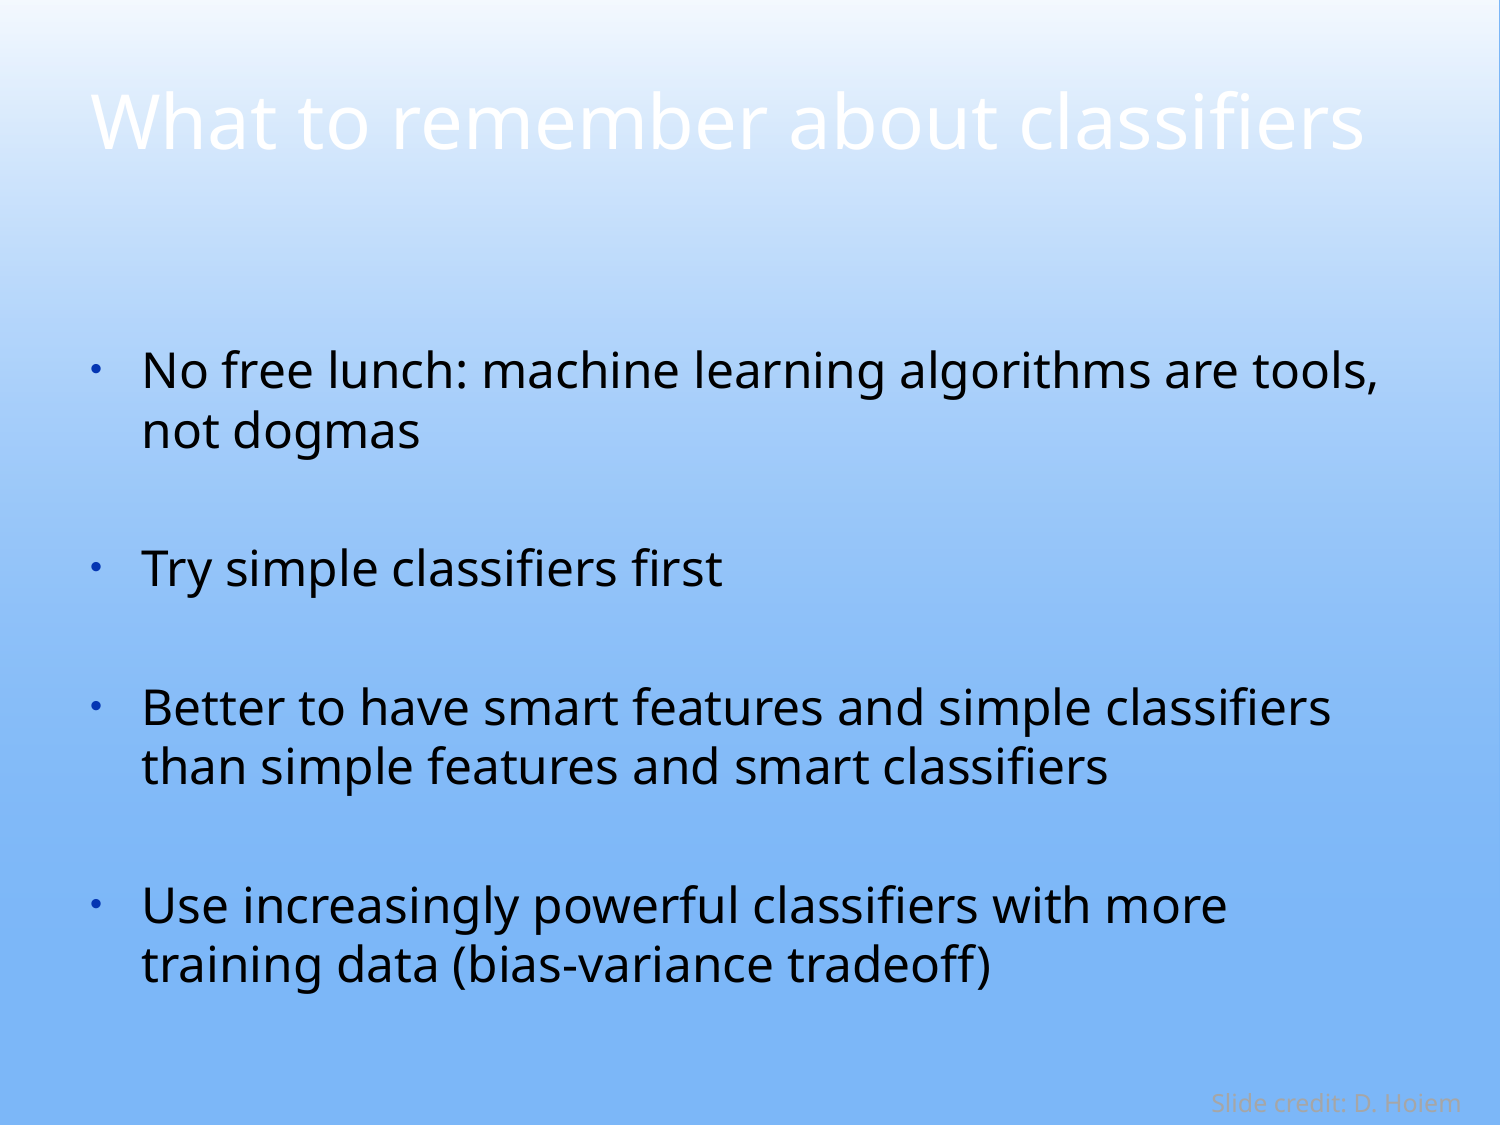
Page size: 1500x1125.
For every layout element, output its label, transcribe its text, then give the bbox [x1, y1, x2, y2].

text_box Slide credit: D. Hoiem [1196, 1079, 1478, 1125]
list No free lunch: machine learning algorithms are tools, not dogmas Try simple classifiers first Better to have smart features and simple classifiers than simple features and smart classifiers Use increasingly powerful classifiers with more training data (bias-variance tradeoff) [75, 262, 1425, 1005]
title What to remember about classifiers [75, 24, 1425, 213]
